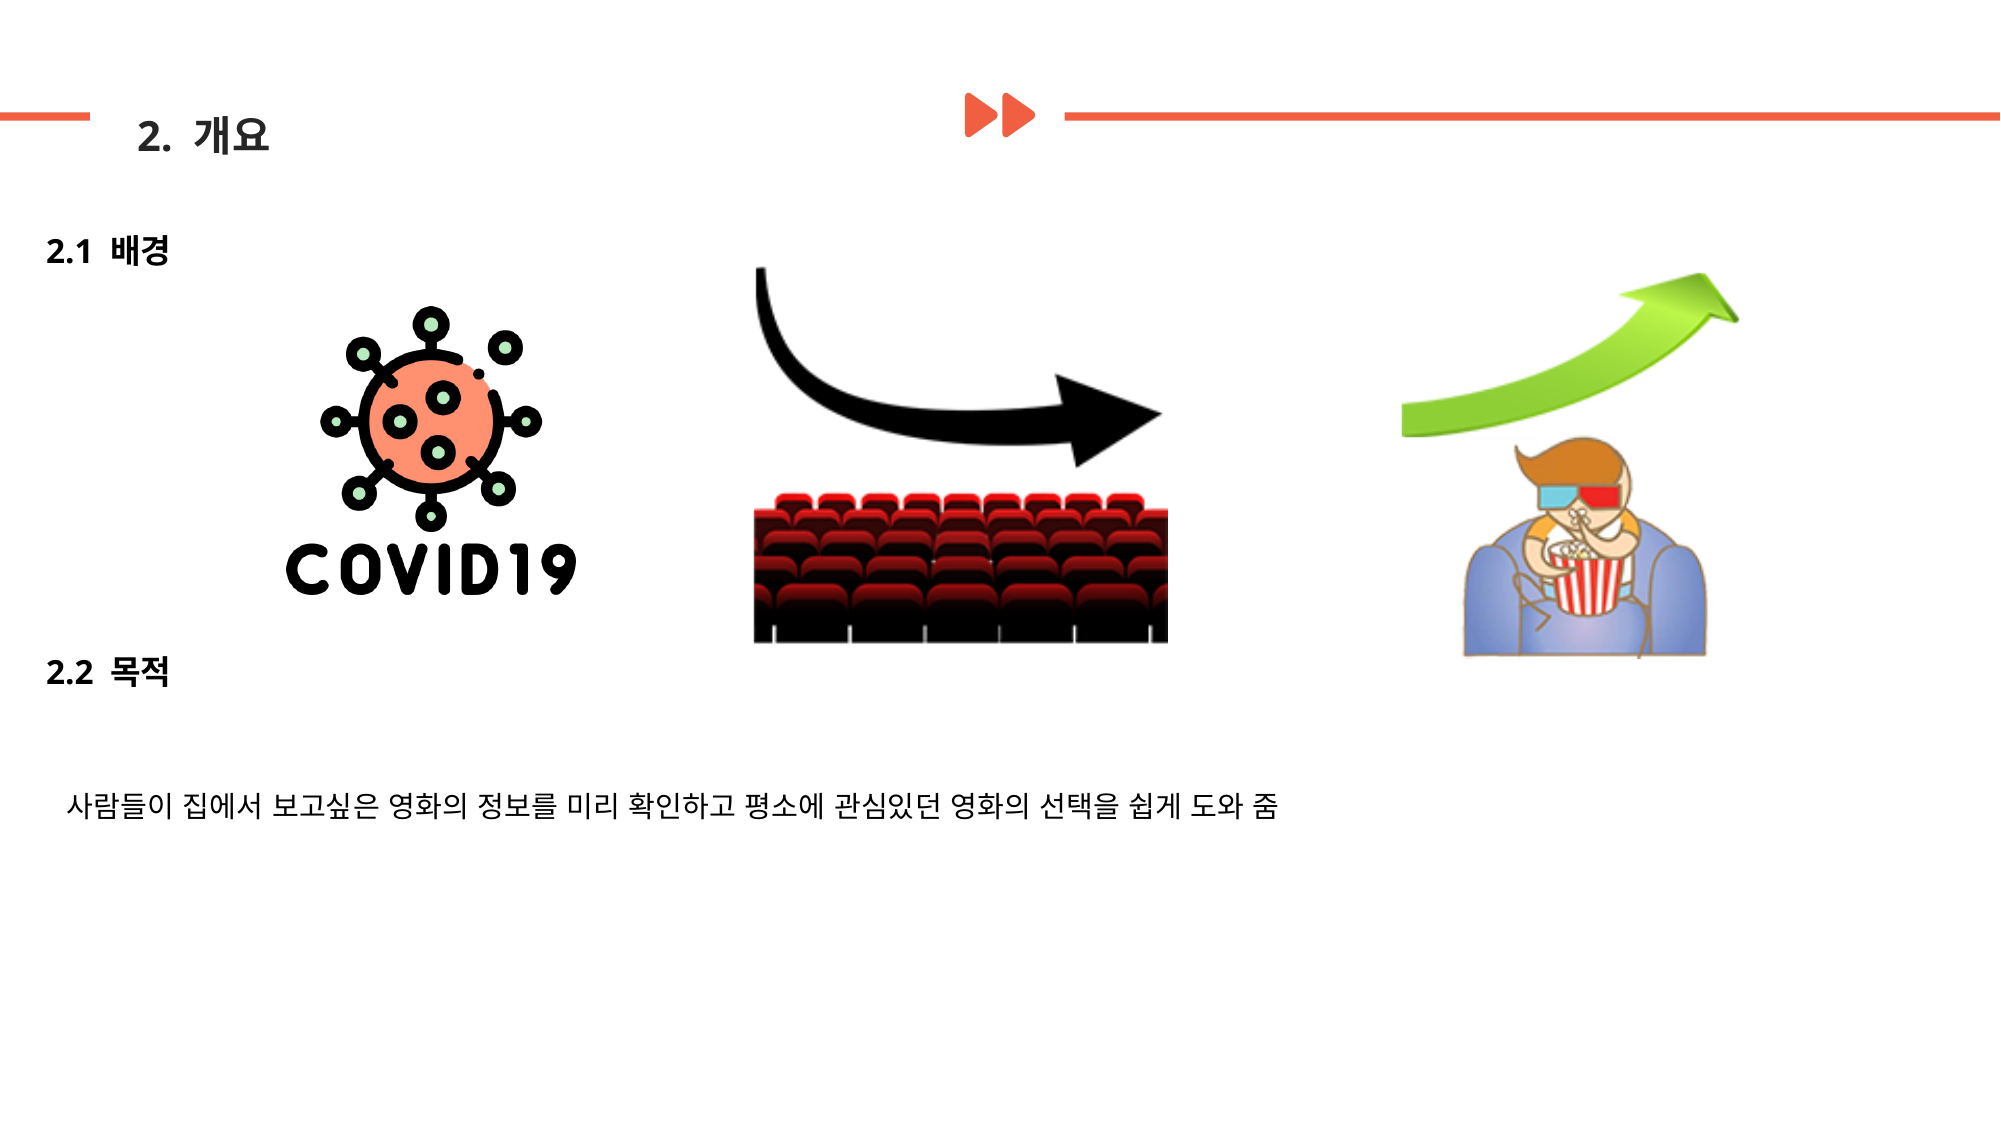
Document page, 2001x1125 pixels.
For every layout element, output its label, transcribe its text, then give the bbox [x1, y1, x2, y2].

list 2. 개요 [122, 55, 1952, 175]
text_box You can simply impress your audience and add a unique zing and appeal to your Presentations. Easy to change colors, photos and Text. Get a modern PowerPoint Presentation that is beautifully designed. [123, 464, 738, 630]
text_box 2.1 배경 [31, 222, 1565, 278]
picture [750, 242, 1168, 659]
text_box 사람들이 집에서 보고싶은 영화의 정보를 미리 확인하고 평소에 관심있던 영화의 선택을 쉽게 도와 줌 [52, 781, 1607, 899]
text_box 2.2 목적 [31, 643, 1565, 699]
picture [286, 306, 576, 595]
picture [1377, 242, 1794, 659]
